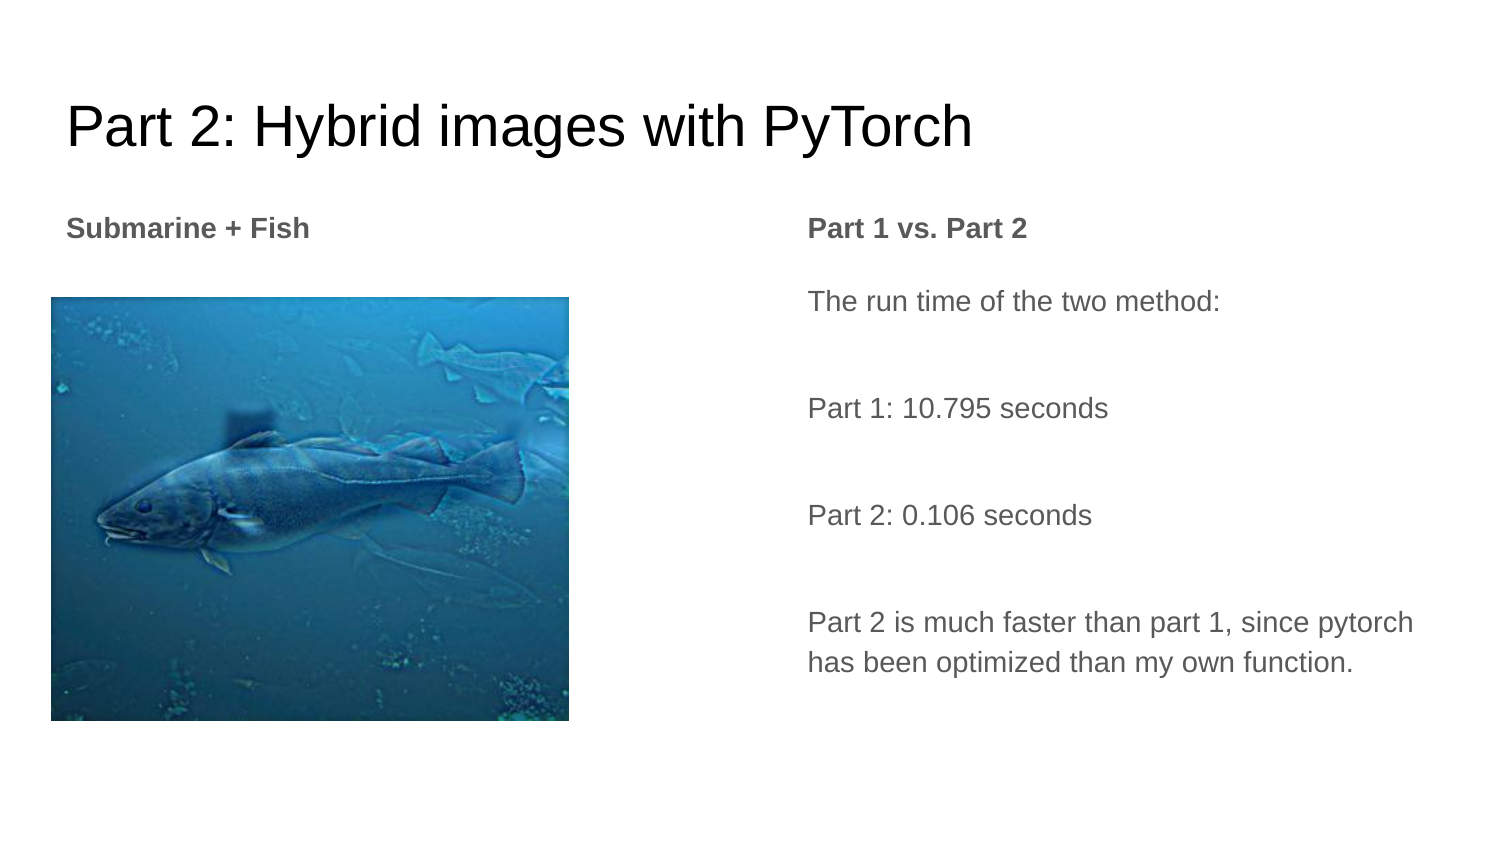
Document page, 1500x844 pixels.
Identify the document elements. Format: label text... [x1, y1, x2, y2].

list Part 1 vs. Part 2 The run time of the two method: Part 1: 10.795 seconds Part 2: 0.106 seconds Part 2 is much faster than part 1, since pytorch has been optimized than my own function. [792, 189, 1449, 750]
title Part 2: Hybrid images with PyTorch [51, 72, 1449, 167]
list Submarine + Fish [51, 189, 708, 750]
picture [50, 296, 569, 721]
